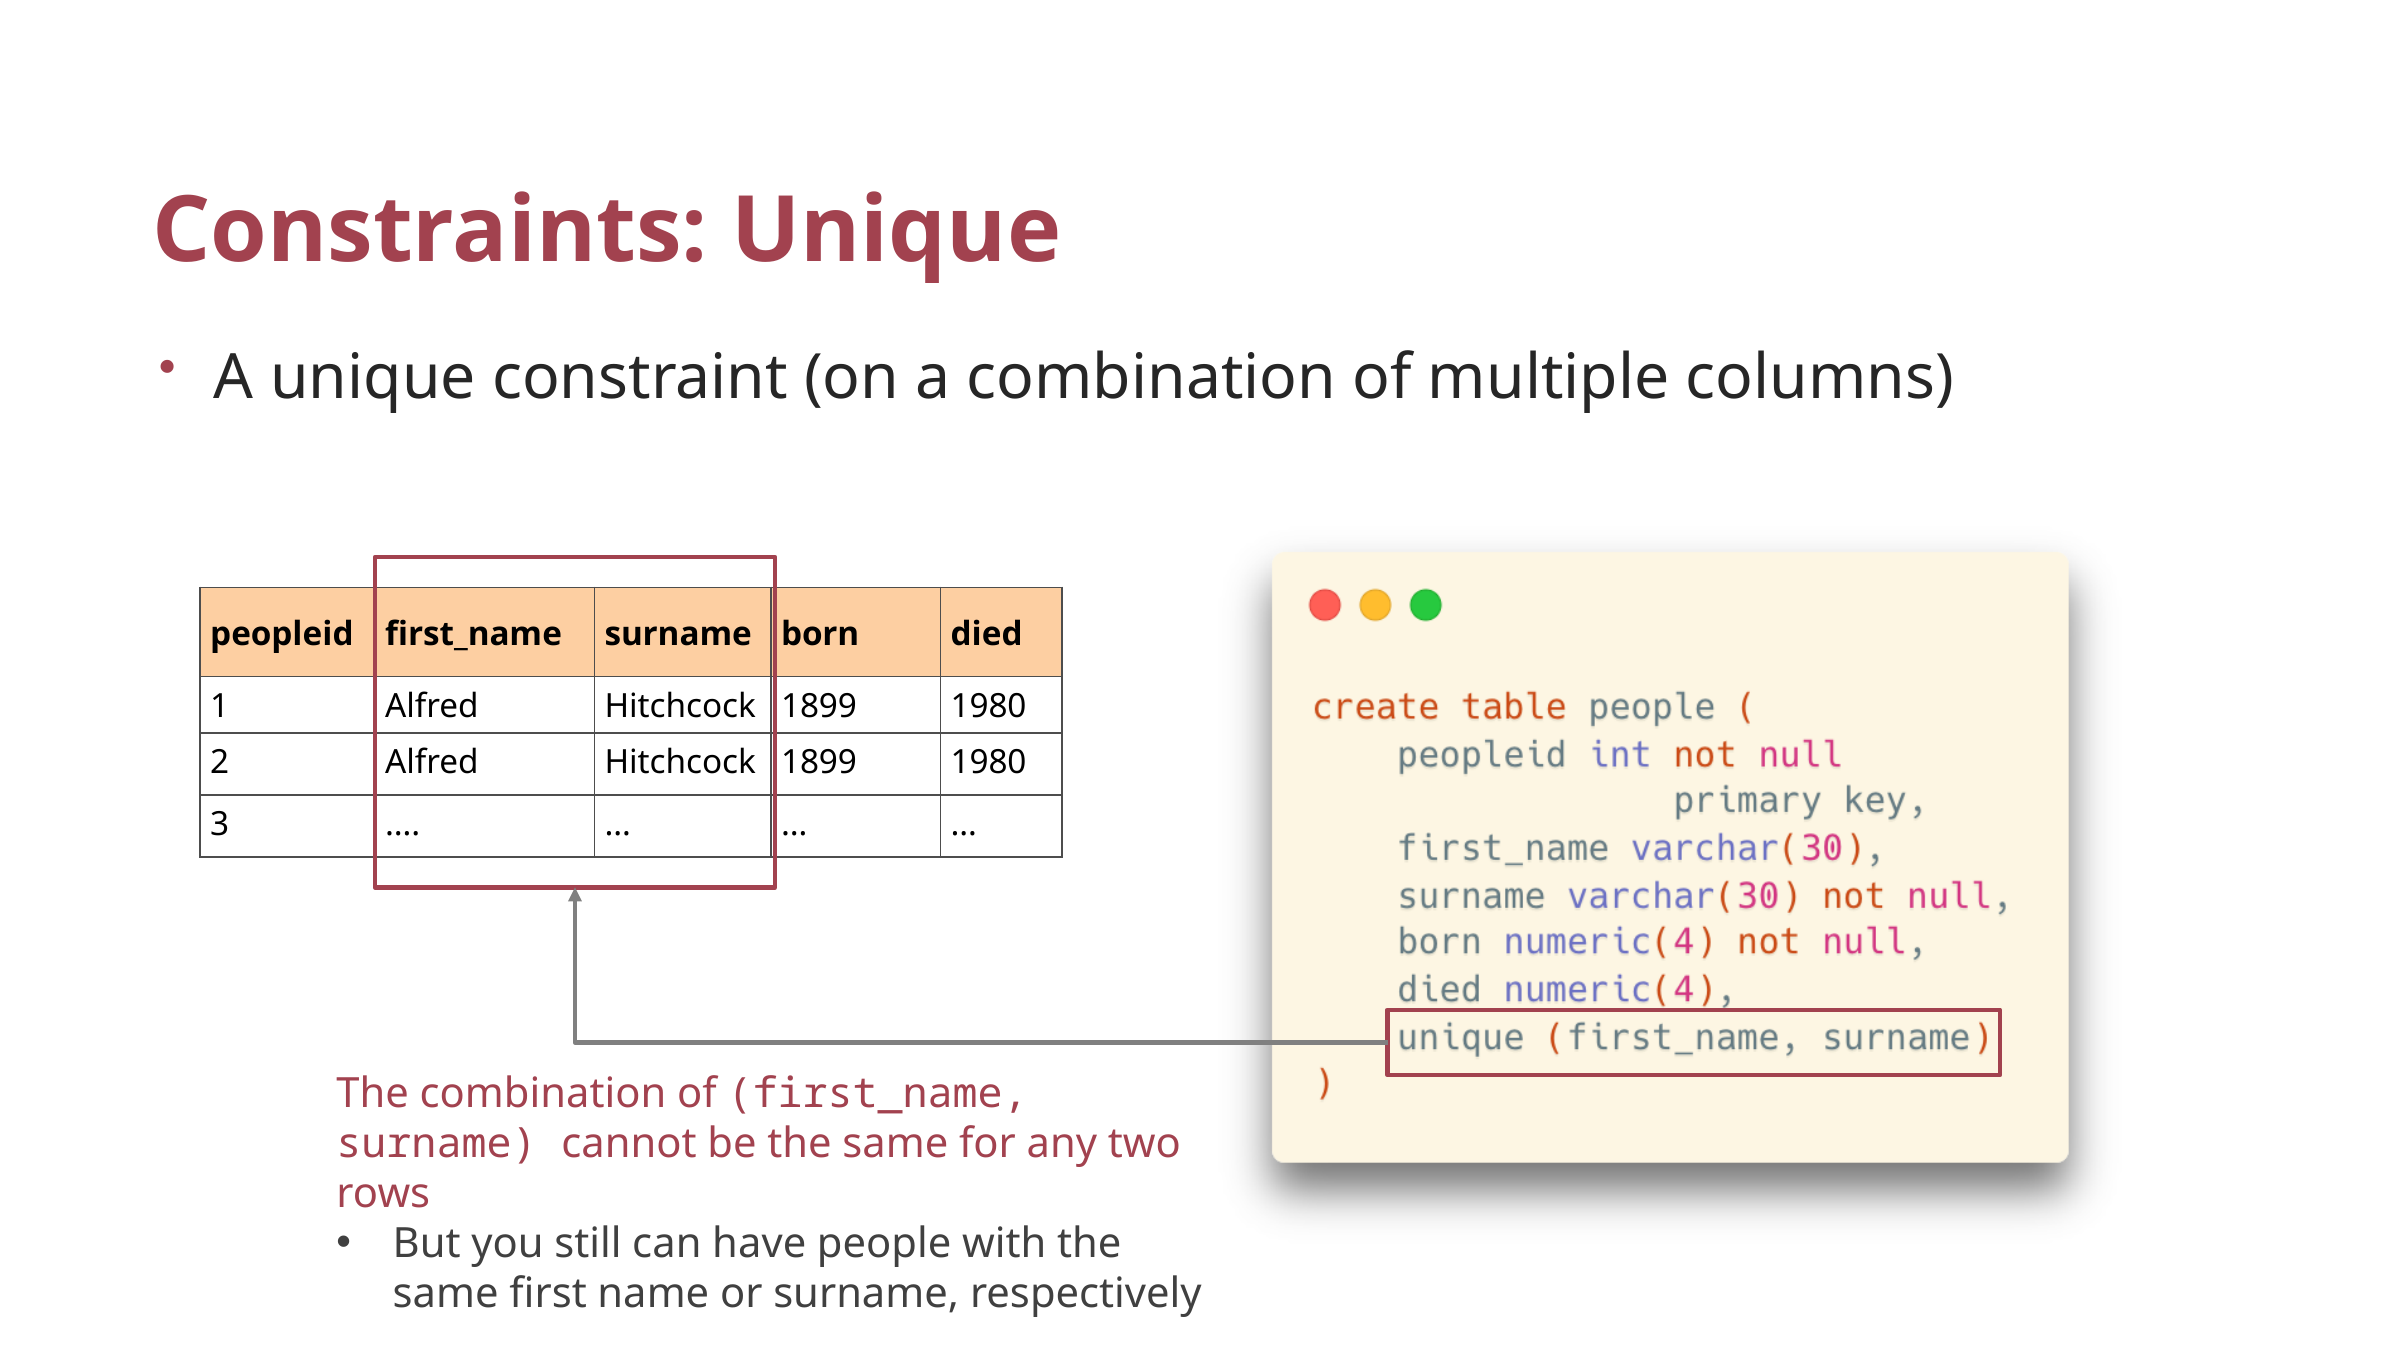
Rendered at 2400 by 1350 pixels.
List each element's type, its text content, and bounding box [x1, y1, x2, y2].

table_header born [775, 588, 940, 676]
table_header died [941, 588, 1061, 676]
list A unique constraint (on a combination of multiple columns) [137, 324, 2263, 1200]
table_cell 1899 [775, 677, 940, 732]
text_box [574, 887, 1388, 1043]
table_cell 1980 [941, 734, 1061, 794]
text_box The combination of (first_name, surname) cannot be the same for any two rows But you still can have people with the same first name or surname, respectively [321, 1058, 1229, 1324]
text_box [375, 556, 775, 888]
table_cell … [941, 796, 1061, 856]
table_cell … [775, 796, 940, 856]
table_cell 1 [201, 677, 374, 732]
title Constraints: Unique [137, 54, 2263, 288]
table_header peopleid [201, 588, 374, 676]
picture [1194, 460, 2148, 1255]
table_cell 3 [201, 796, 374, 856]
table_cell 1980 [941, 677, 1061, 732]
table_cell 1899 [775, 734, 940, 794]
table_cell 2 [201, 734, 374, 794]
